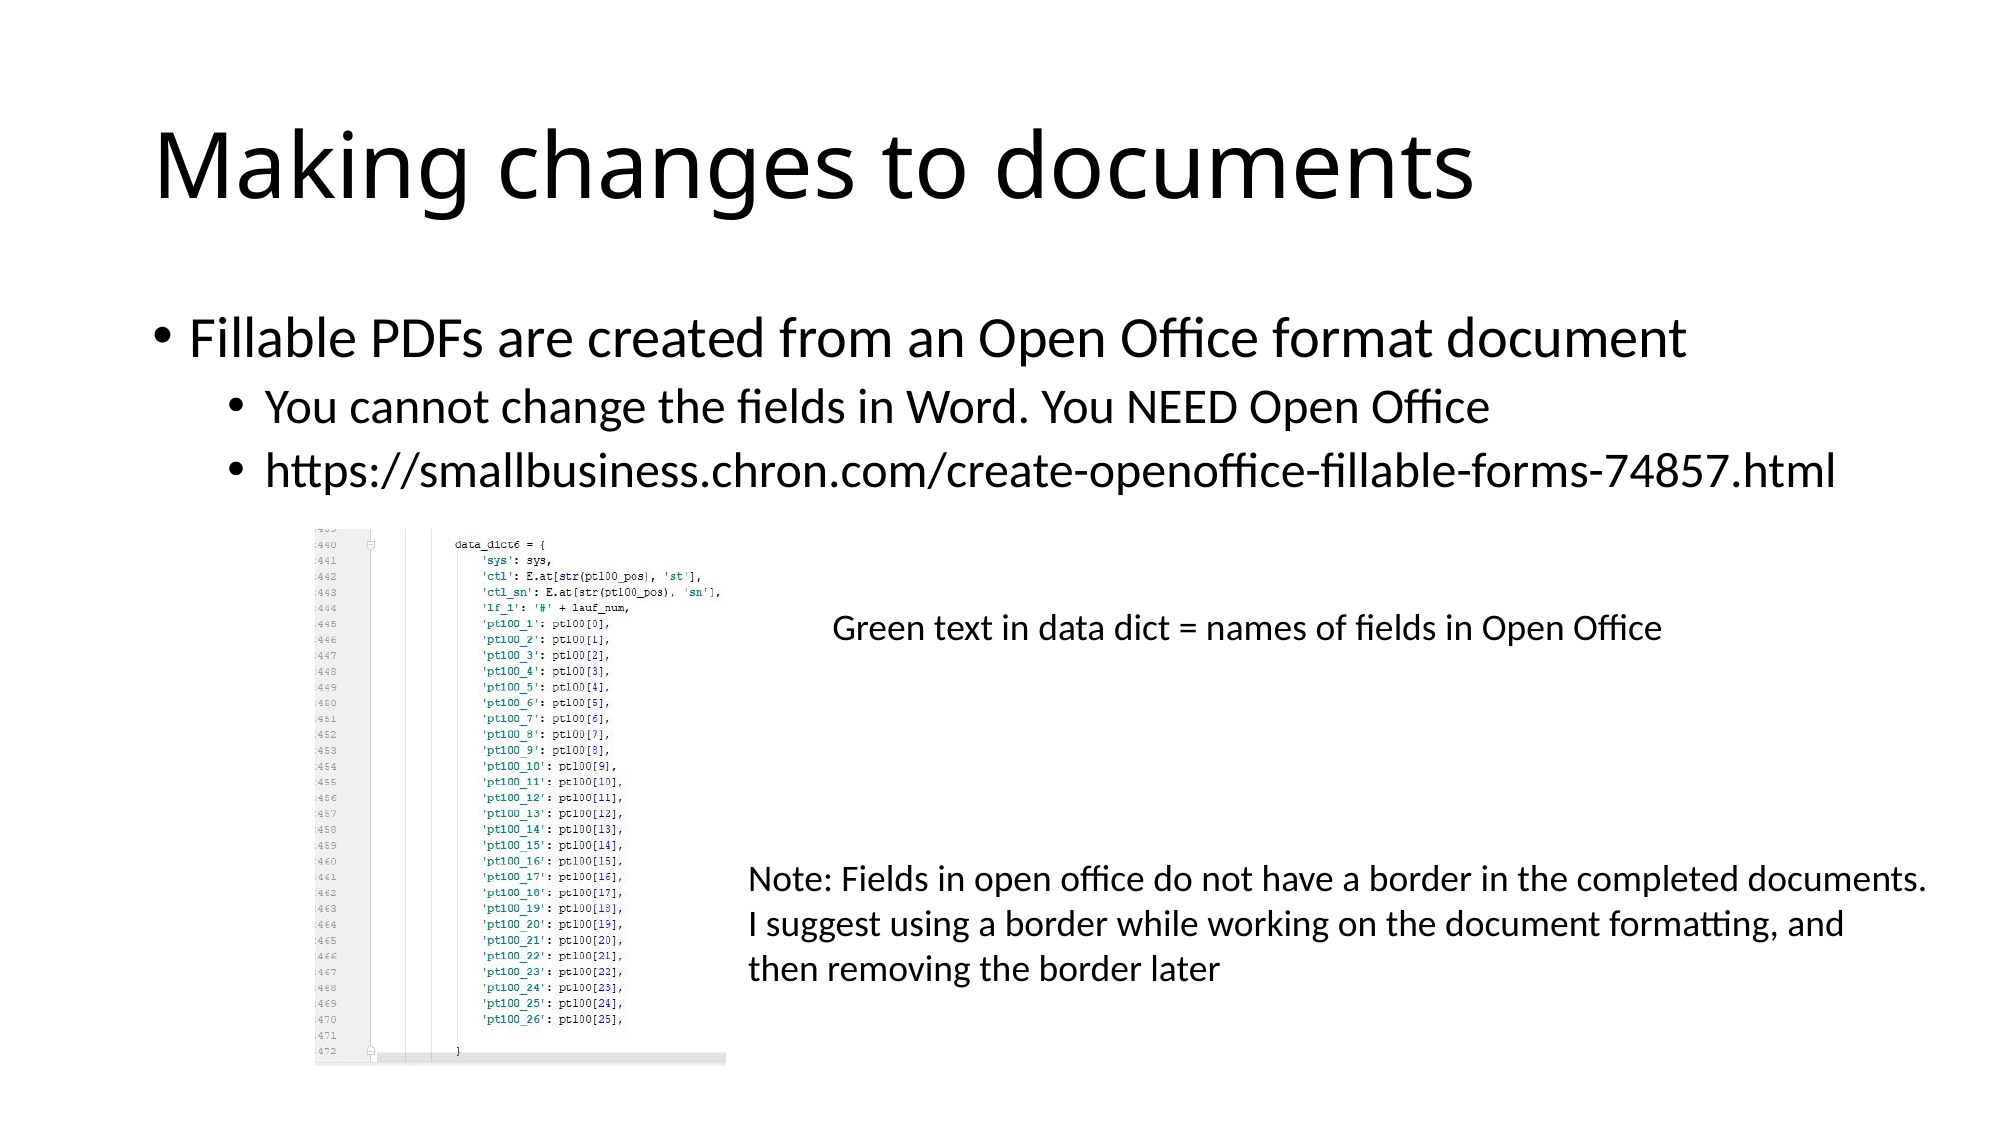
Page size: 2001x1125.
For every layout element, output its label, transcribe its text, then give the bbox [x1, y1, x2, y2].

title Making changes to documents [137, 59, 1863, 278]
picture [315, 529, 726, 1066]
text_box Note: Fields in open office do not have a border in the completed documents. I suggest using a border while working on the document formatting, and then removing the border later [733, 846, 1944, 997]
list Fillable PDFs are created from an Open Office format document You cannot change the fields in Word. You NEED Open Office https://smallbusiness.chron.com/create-openoffice-fillable-forms-74857.html [137, 299, 1863, 1014]
text_box Green text in data dict = names of fields in Open Office [817, 595, 1679, 656]
